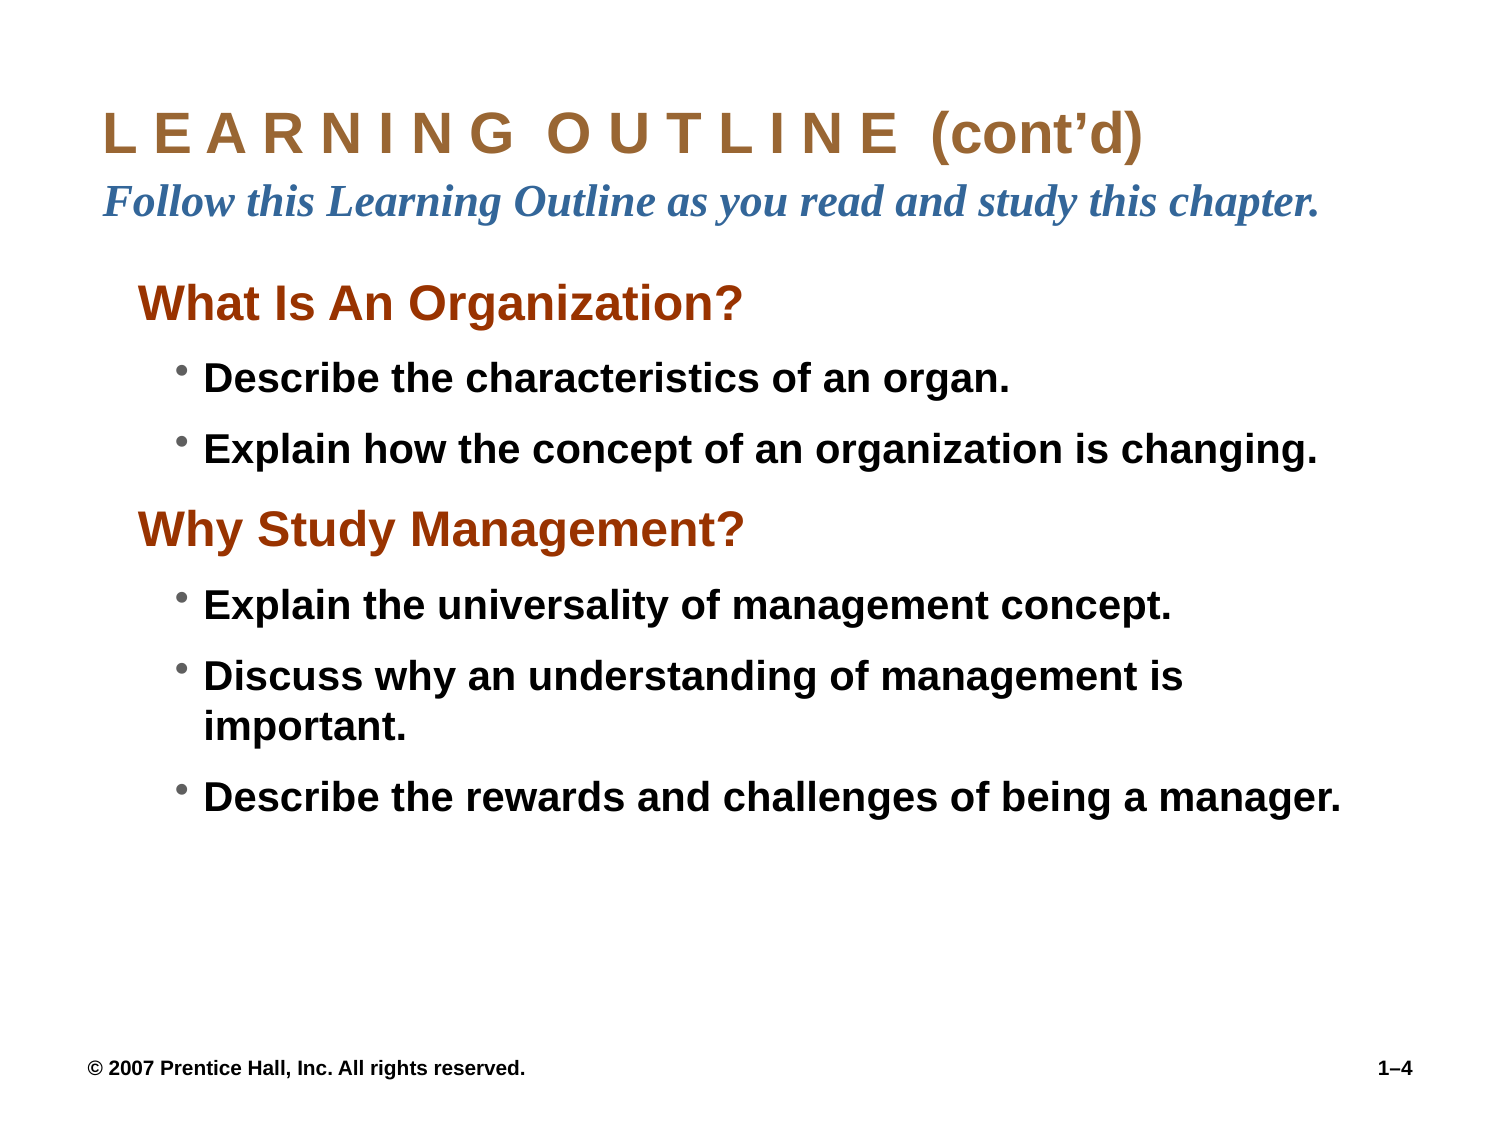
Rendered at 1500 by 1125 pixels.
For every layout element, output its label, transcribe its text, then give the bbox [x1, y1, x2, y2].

slide_number 1–4 [1049, 1012, 1413, 1088]
list What Is An Organization? Describe the characteristics of an organ. Explain how the concept of an organization is changing. Why Study Management? Explain the universality of management concept. Discuss why an understanding of management is important. Describe the rewards and challenges of being a manager. [122, 262, 1378, 1001]
footer © 2007 Prentice Hall, Inc. All rights reserved. [87, 1012, 751, 1088]
title L E A R N I N G O U T L I N E (cont’d) Follow this Learning Outline as you read and study this chapter. [87, 80, 1413, 234]
